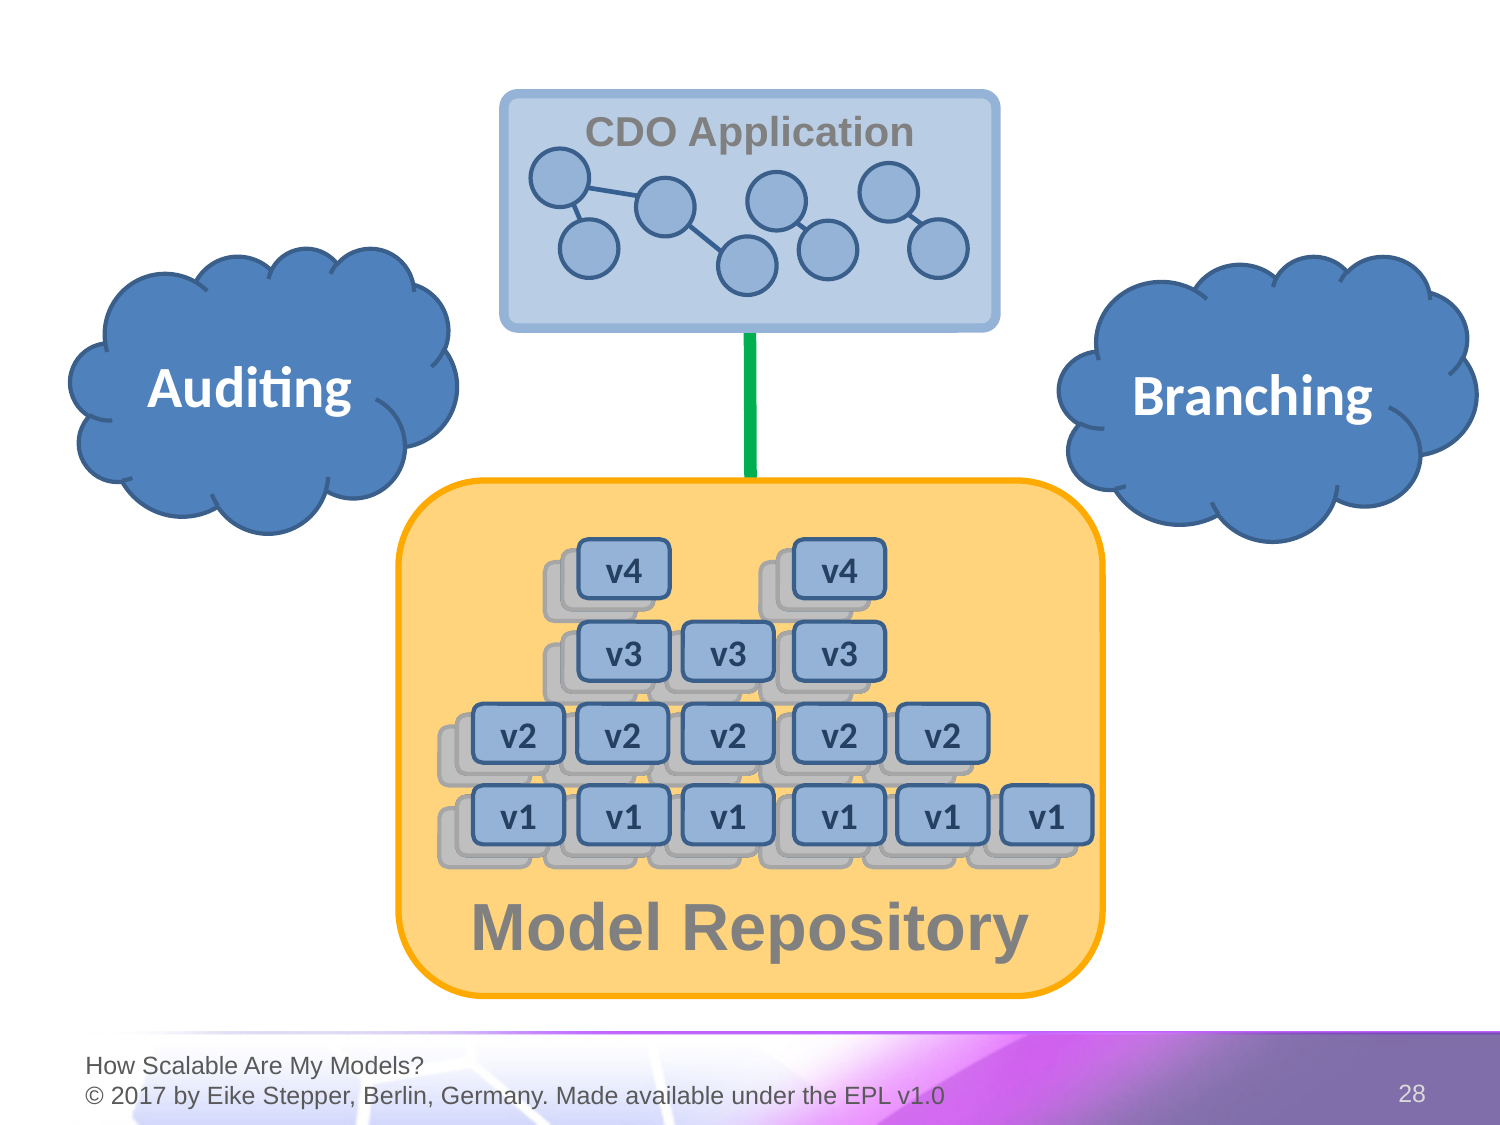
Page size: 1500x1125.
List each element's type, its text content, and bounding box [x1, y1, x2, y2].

picture [0, 1031, 1500, 1125]
text_box [797, 219, 860, 282]
text_box [745, 169, 809, 231]
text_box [439, 561, 1060, 868]
text_box [907, 219, 970, 281]
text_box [884, 196, 944, 241]
text_box Model Repository [396, 478, 1105, 999]
text_box [633, 208, 658, 238]
footer How Scalable Are My Models? © 2017 by Eike Stepper, Berlin, Germany. Made available under the EPL v1.0 [70, 1049, 1325, 1110]
text_box [721, 235, 779, 298]
text_box Auditing [67, 246, 460, 536]
text_box [646, 175, 697, 203]
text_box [456, 550, 1077, 856]
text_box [771, 204, 831, 249]
text_box [857, 160, 921, 223]
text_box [664, 205, 751, 276]
text_box Branching [1056, 254, 1479, 545]
text_box [528, 146, 592, 200]
slide_number 28 [1335, 1062, 1442, 1123]
text_box [557, 241, 621, 281]
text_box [472, 538, 1093, 845]
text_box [562, 183, 663, 200]
text_box CDO Application [501, 91, 999, 331]
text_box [539, 200, 619, 234]
